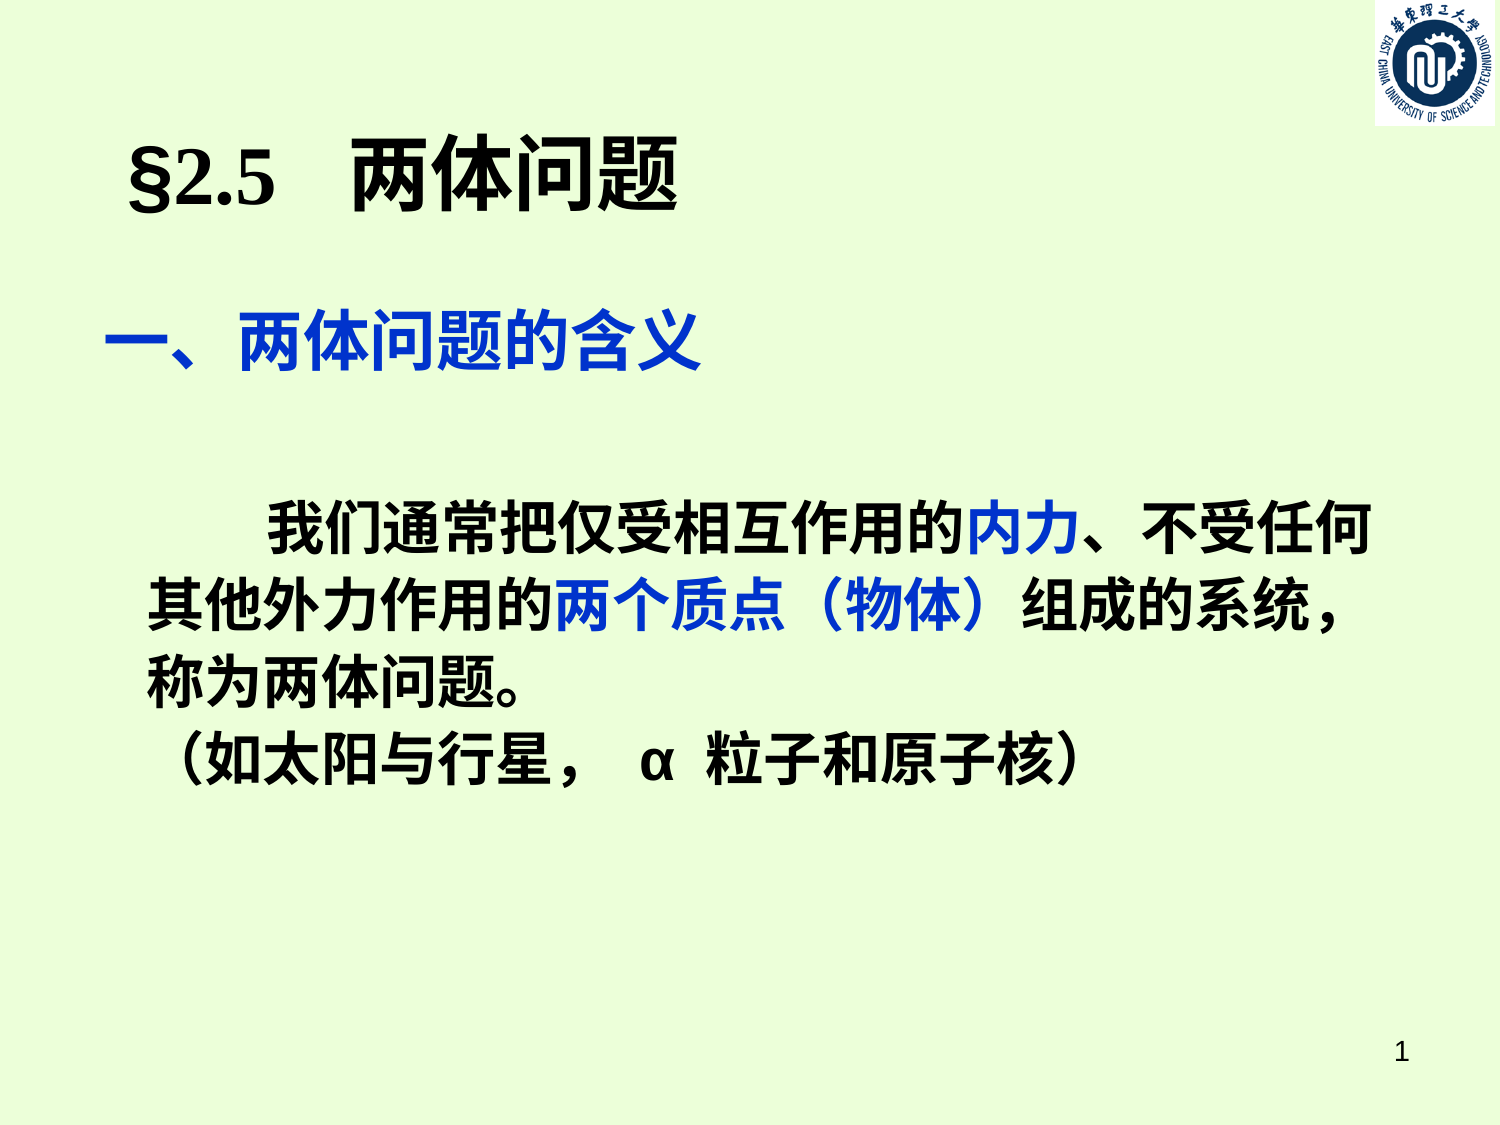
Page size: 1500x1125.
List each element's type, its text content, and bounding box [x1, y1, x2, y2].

picture [1375, 0, 1495, 126]
text_box 我们通常把仅受相互作用的内力、不受任何其他外力作用的两个质点（物体）组成的系统，称为两体问题。 （如太阳与行星， α 粒子和原子核） [131, 477, 1400, 800]
text_box 一、两体问题的含义 [88, 290, 857, 386]
slide_number 1 [1074, 1024, 1426, 1101]
text_box §2.5 两体问题 [112, 113, 821, 229]
